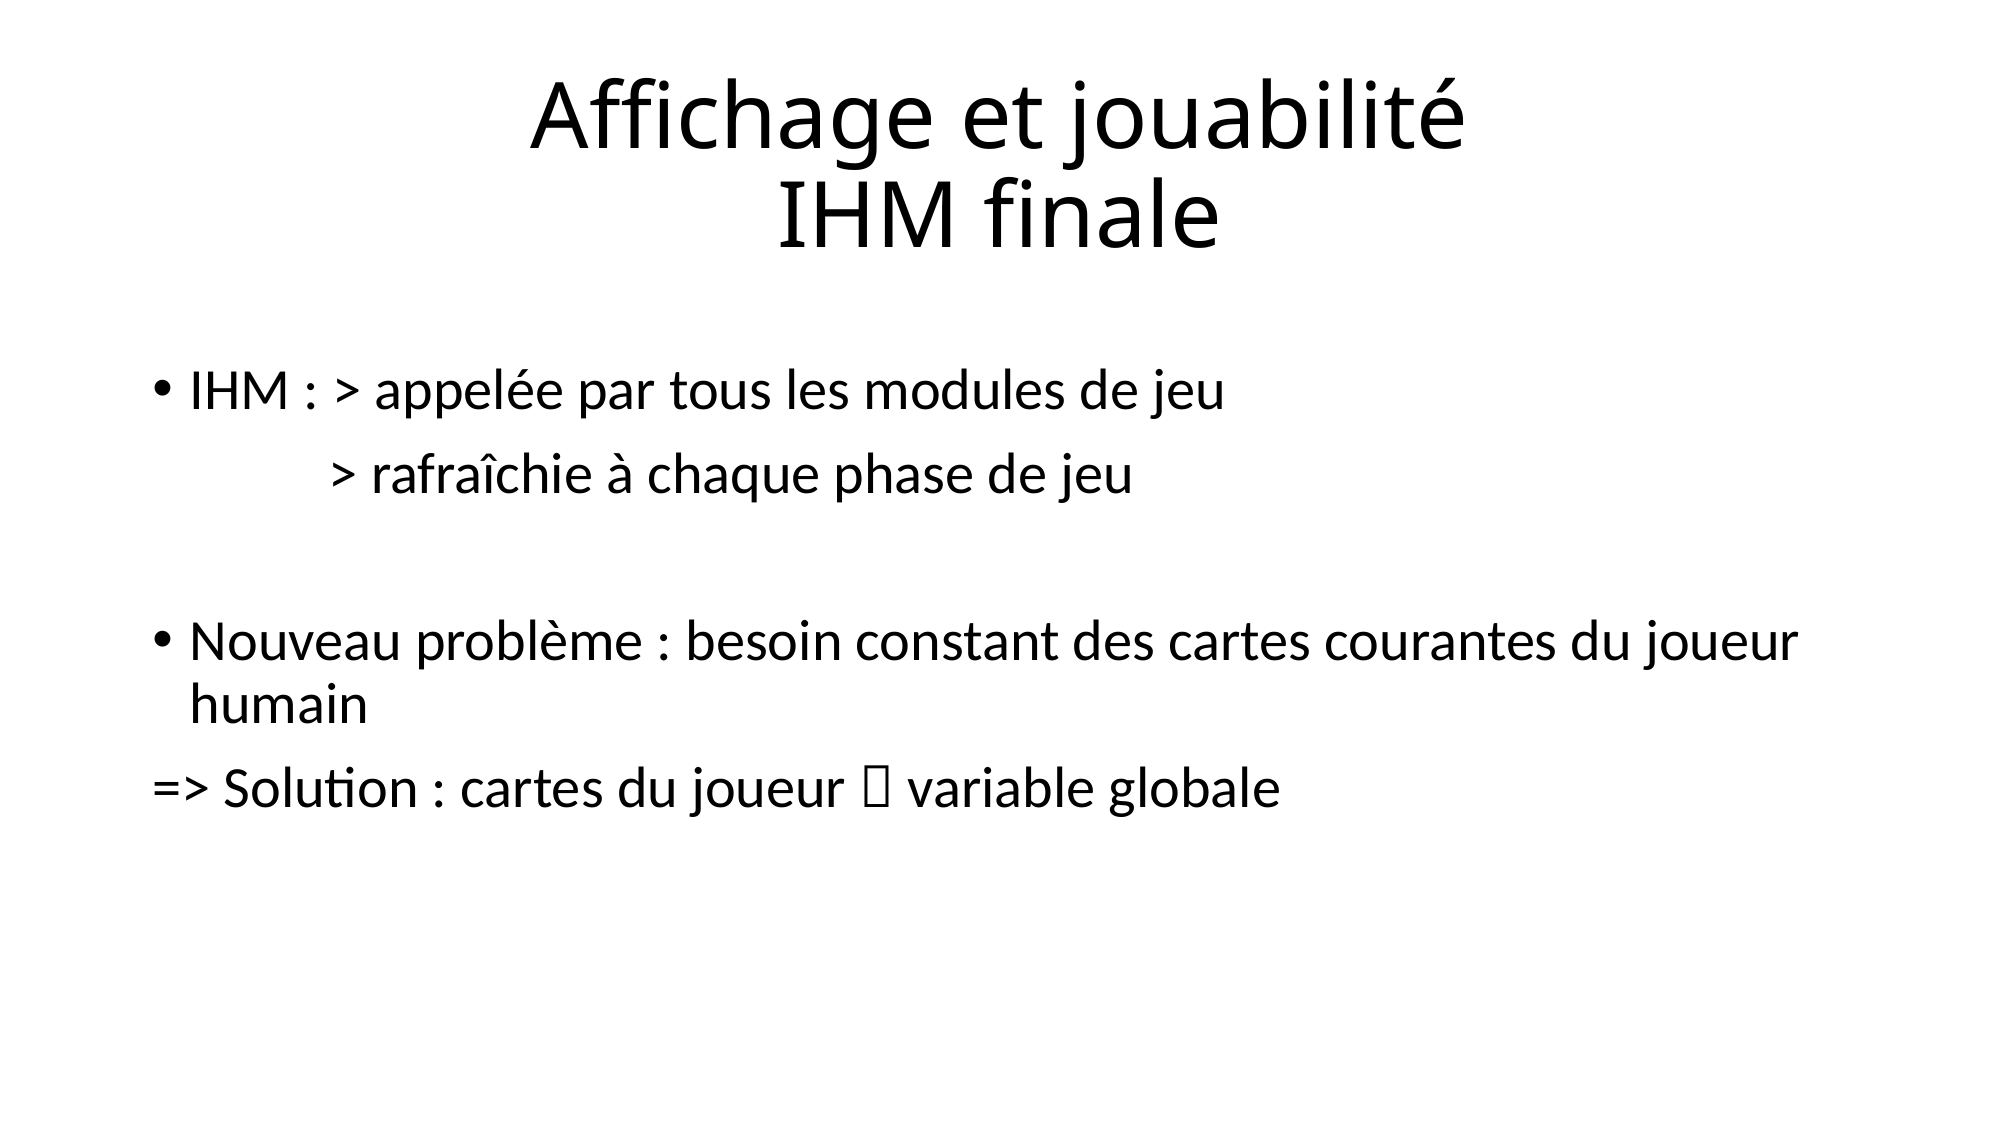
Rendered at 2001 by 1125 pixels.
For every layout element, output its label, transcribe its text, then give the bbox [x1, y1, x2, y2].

title Affichage et jouabilité IHM finale [137, 59, 1863, 278]
list IHM : > appelée par tous les modules de jeu > rafraîchie à chaque phase de jeu Nouveau problème : besoin constant des cartes courantes du joueur humain => Solution : cartes du joueur  variable globale [137, 351, 1863, 1014]
